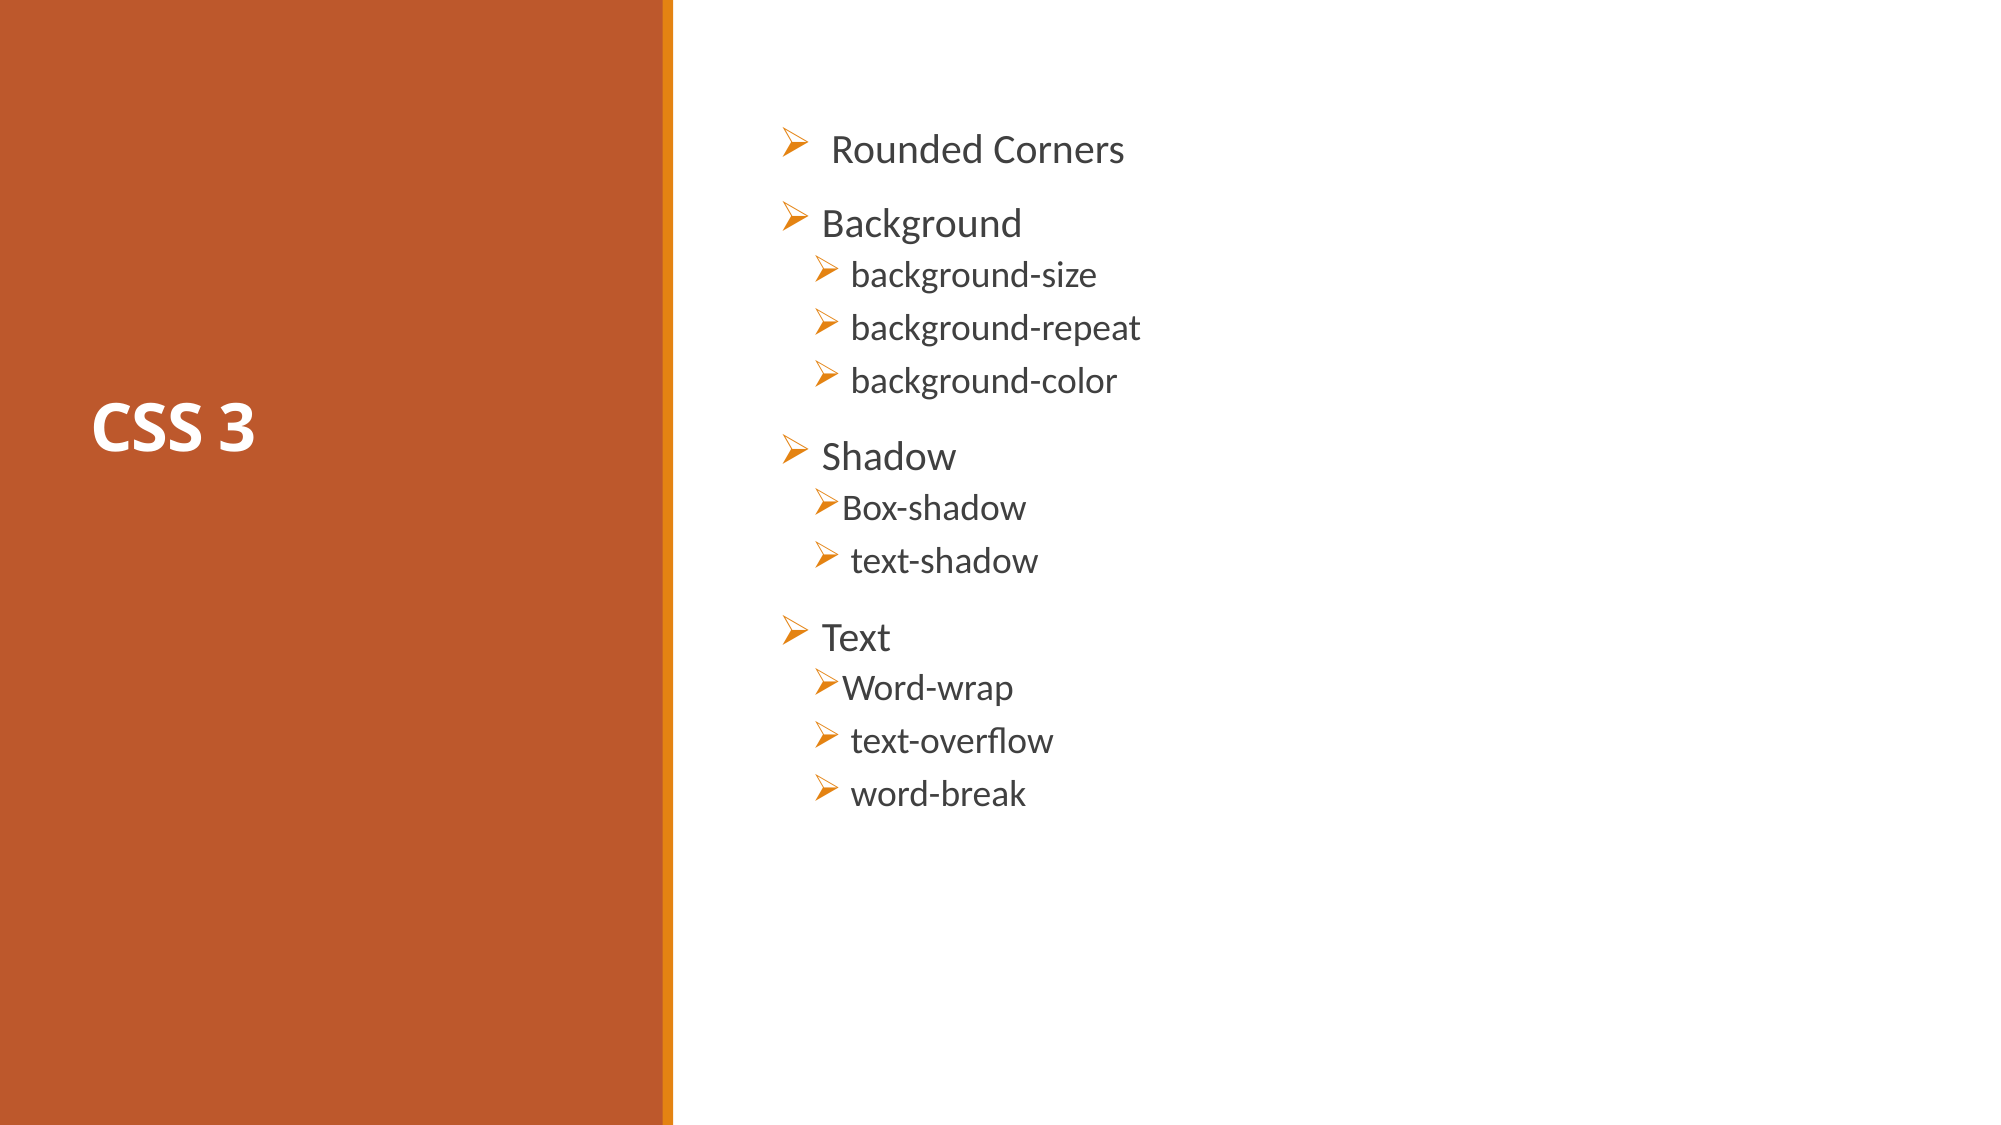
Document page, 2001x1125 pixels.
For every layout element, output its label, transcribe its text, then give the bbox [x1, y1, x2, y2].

title CSS 3 [75, 97, 600, 473]
list Rounded Corners Background background-size background-repeat background-color Shadow Box-shadow text-shadow Text Word-wrap text-overflow word-break [779, 120, 1845, 983]
